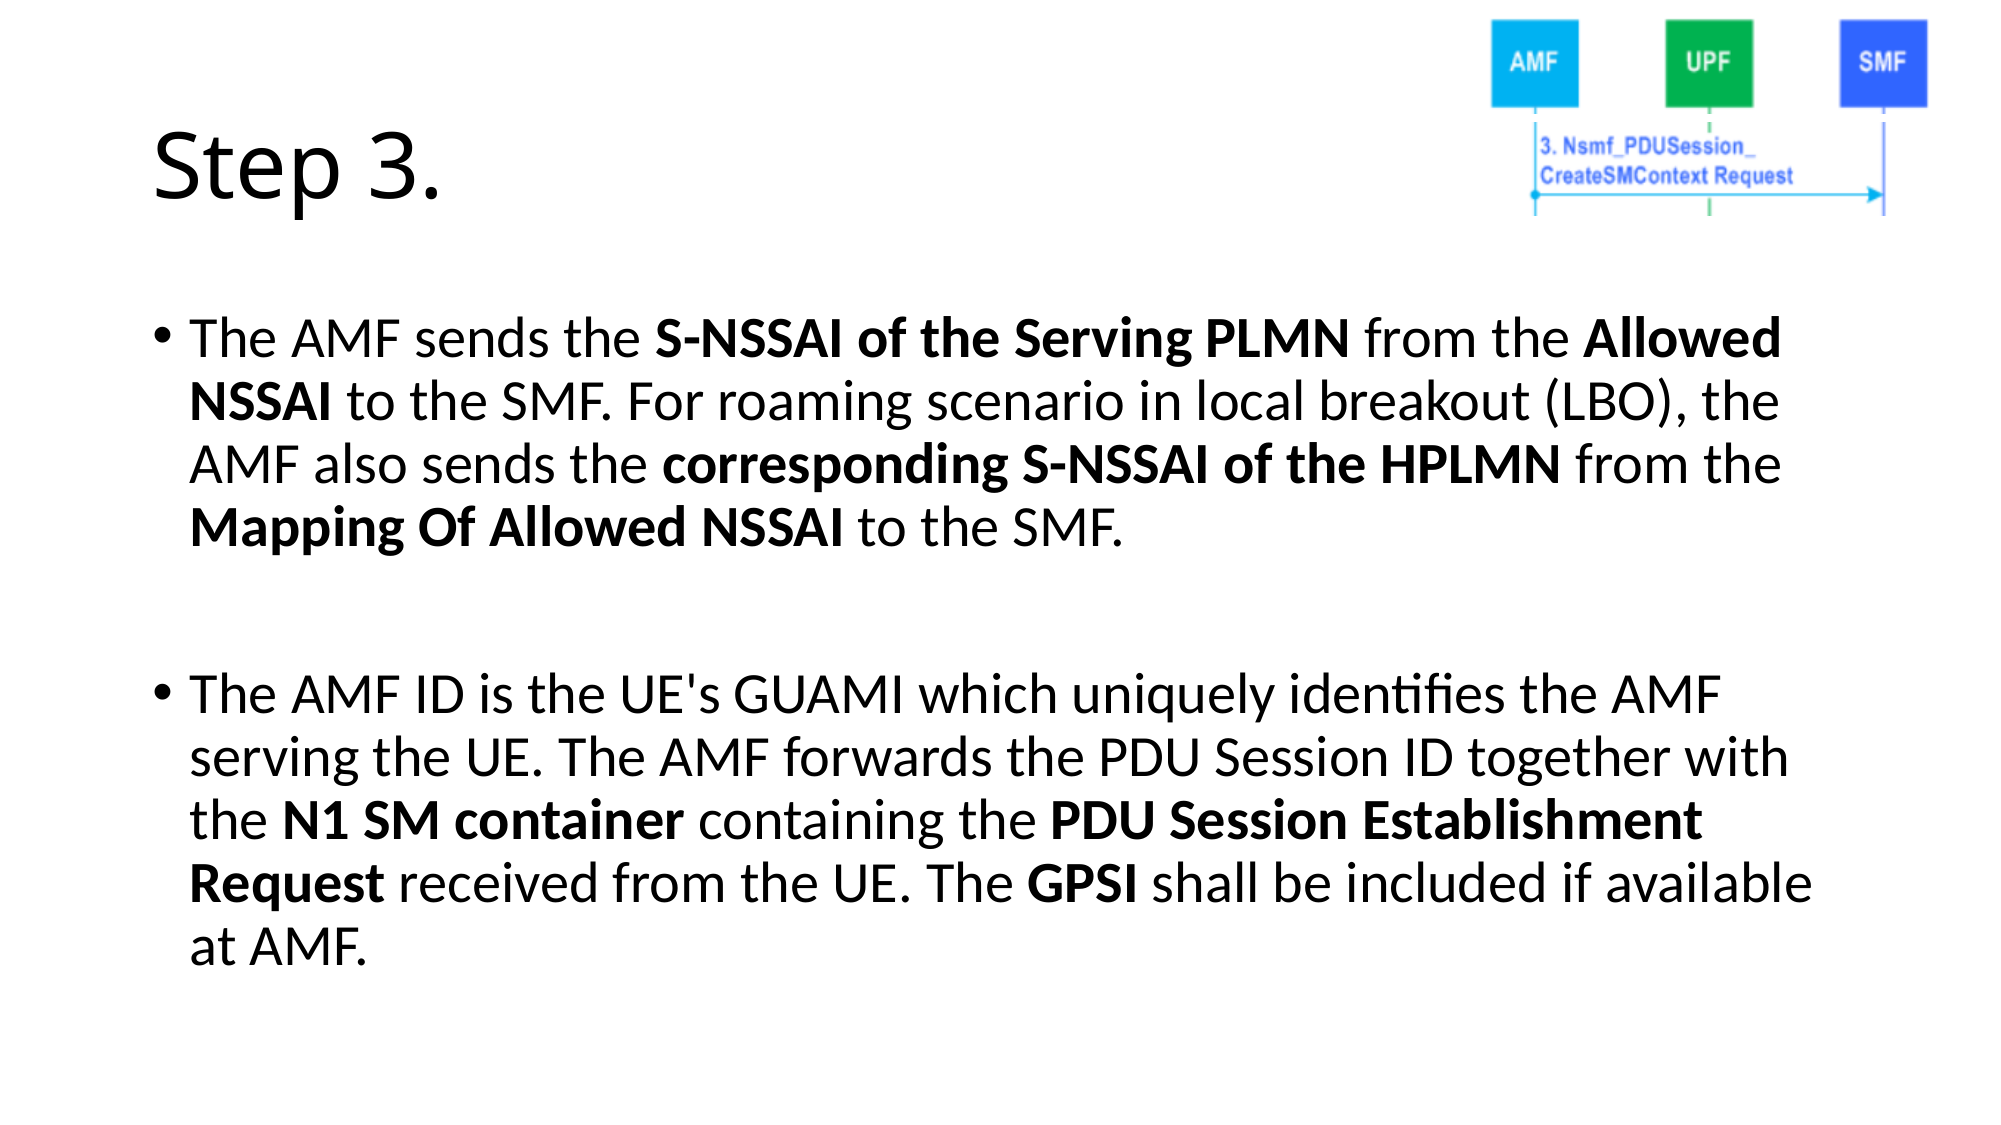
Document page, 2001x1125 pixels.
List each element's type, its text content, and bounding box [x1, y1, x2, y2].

picture [1479, 6, 1934, 114]
title Step 3. [137, 59, 1863, 278]
list The AMF sends the S-NSSAI of the Serving PLMN from the Allowed NSSAI to the SMF. For roaming scenario in local breakout (LBO), the AMF also sends the corresponding S-NSSAI of the HPLMN from the Mapping Of Allowed NSSAI to the SMF. The AMF ID is the UE's GUAMI which uniquely identifies the AMF serving the UE. The AMF forwards the PDU Session ID together with the N1 SM container containing the PDU Session Establishment Request received from the UE. The GPSI shall be included if available at AMF. [137, 299, 1863, 1014]
picture [1514, 122, 1898, 216]
